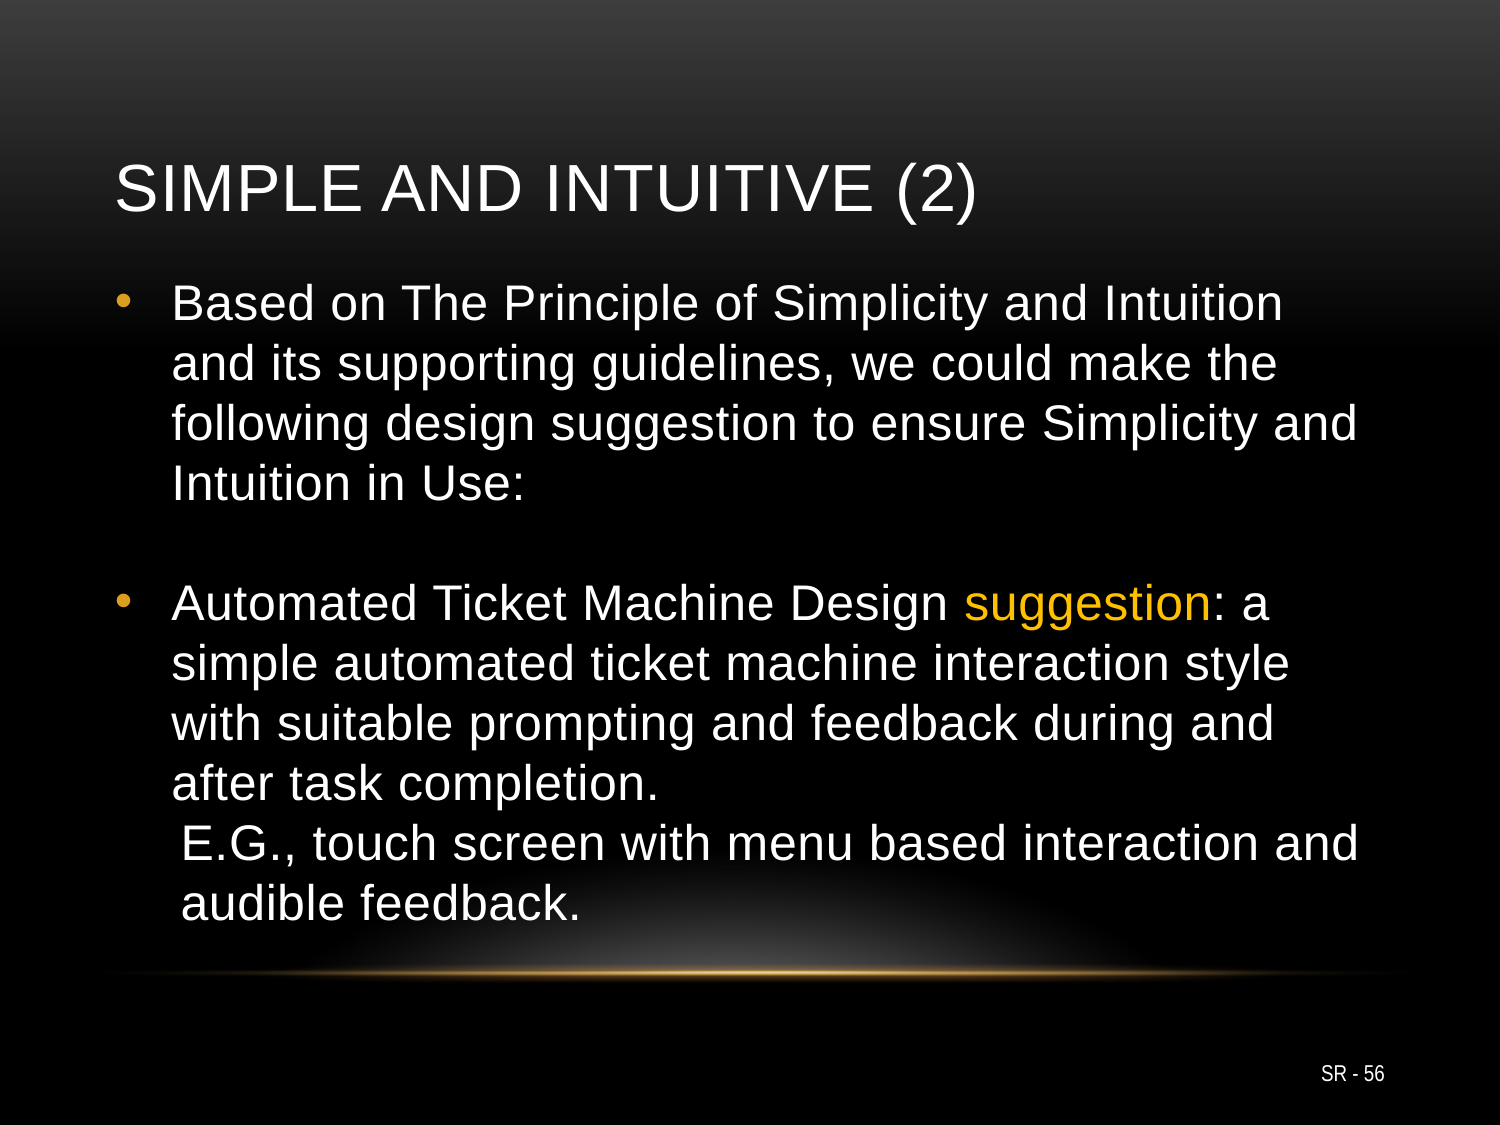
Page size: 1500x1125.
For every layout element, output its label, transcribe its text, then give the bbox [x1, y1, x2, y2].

list Based on The Principle of Simplicity and Intuition and its supporting guidelines, we could make the following design suggestion to ensure Simplicity and Intuition in Use: Automated Ticket Machine Design suggestion: a simple automated ticket machine interaction style with suitable prompting and feedback during and after task completion. E.G., touch screen with menu based interaction and audible feedback. [99, 262, 1400, 1000]
slide_number SR - 56 [1237, 1042, 1400, 1103]
title Simple and Intuitive (2) [99, 45, 1400, 233]
picture [0, 0, 1500, 1125]
